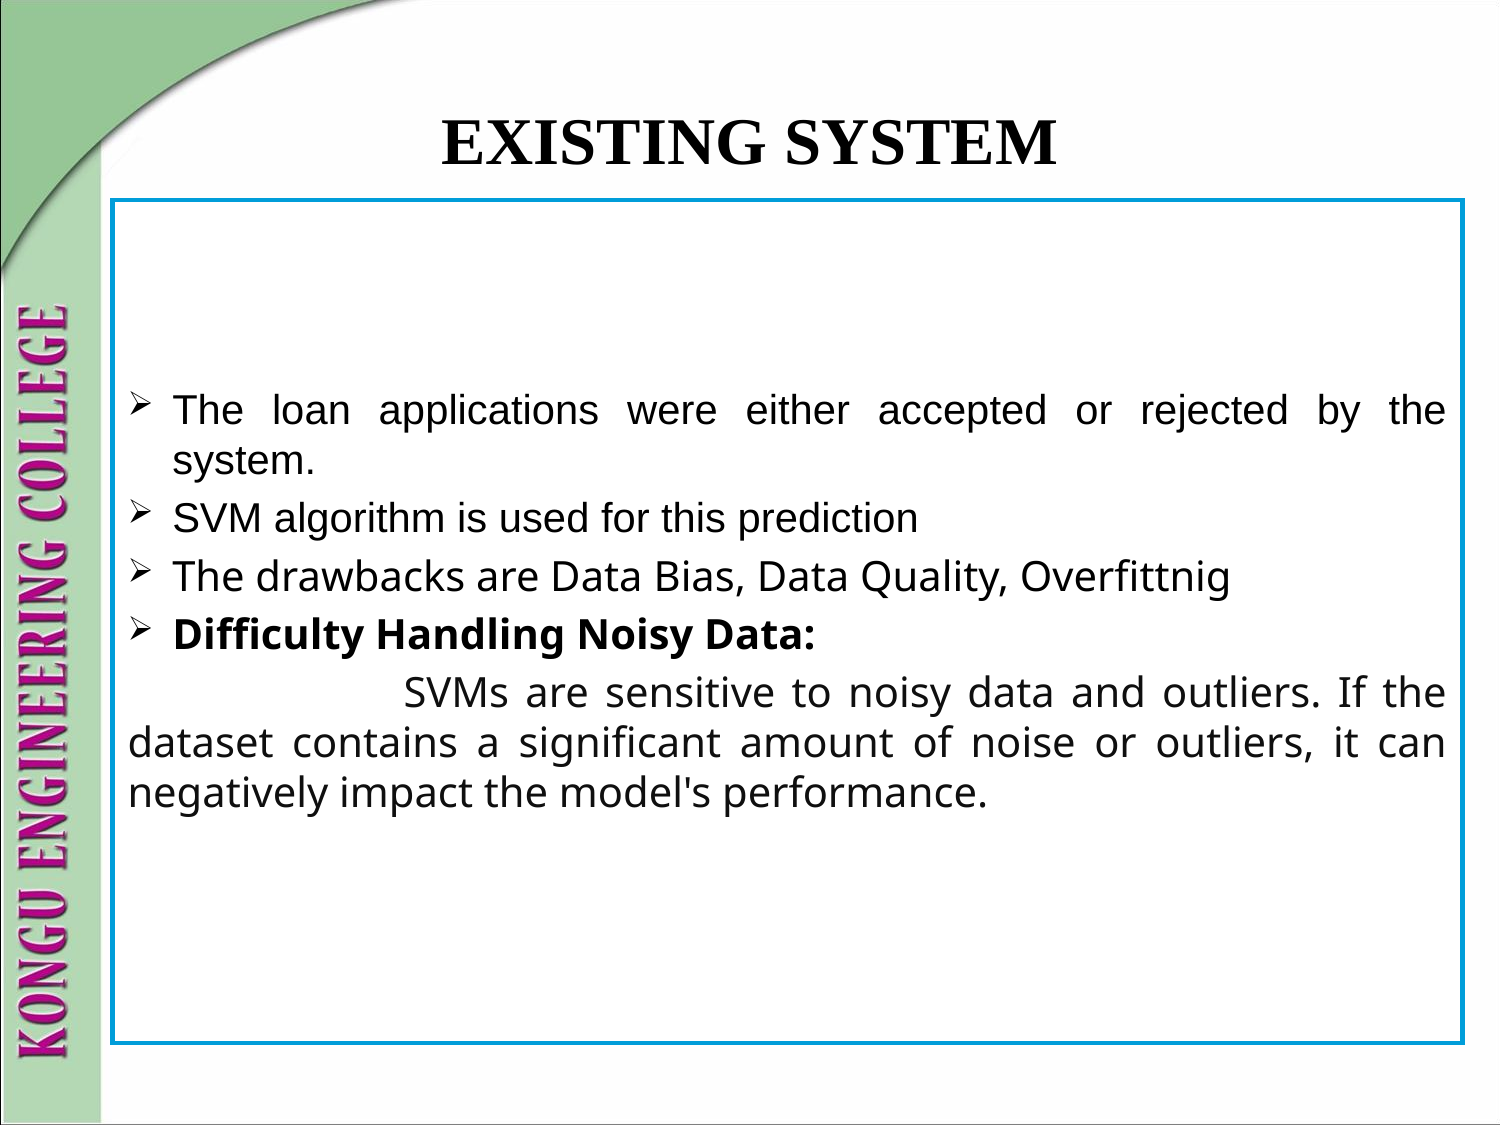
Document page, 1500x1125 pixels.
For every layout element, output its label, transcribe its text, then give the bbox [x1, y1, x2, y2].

list The loan applications were either accepted or rejected by the system. SVM algorithm is used for this prediction The drawbacks are Data Bias, Data Quality, Overfittnig Difficulty Handling Noisy Data: SVMs are sensitive to noisy data and outliers. If the dataset contains a significant amount of noise or outliers, it can negatively impact the model's performance. [110, 198, 1465, 1045]
title EXISTING SYSTEM [74, 74, 1426, 179]
picture [0, 0, 1500, 1125]
